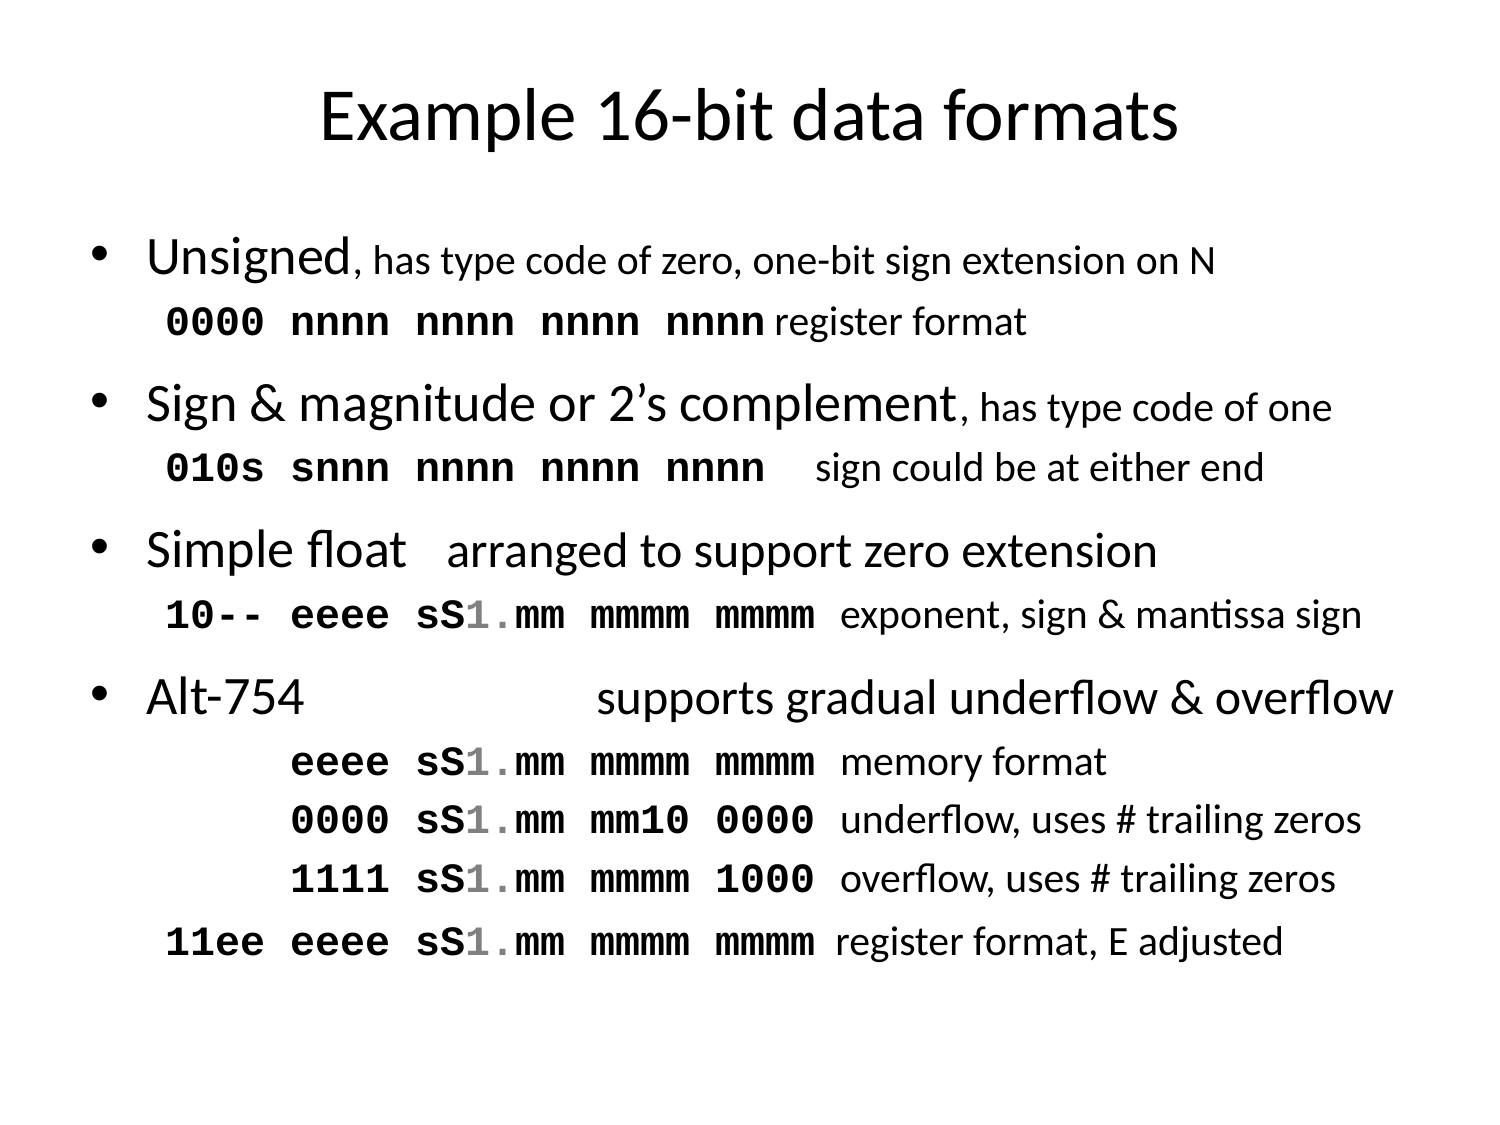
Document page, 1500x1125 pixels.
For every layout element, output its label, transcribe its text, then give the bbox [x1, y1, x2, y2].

title Example 16-bit data formats [75, 45, 1425, 175]
list Unsigned, has type code of zero, one-bit sign extension on N 0000 nnnn nnnn nnnn nnnn register format Sign & magnitude or 2’s complement, has type code of one 010s snnn nnnn nnnn nnnn sign could be at either end Simple float arranged to support zero extension 10-- eeee sS1.mm mmmm mmmm exponent, sign & mantissa sign Alt-754 supports gradual underflow & overflow eeee sS1.mm mmmm mmmm memory format 0000 sS1.mm mm10 0000 underflow, uses # trailing zeros 1111 sS1.mm mmmm 1000 overflow, uses # trailing zeros 11ee eeee sS1.mm mmmm mmmm register format, E adjusted [75, 212, 1425, 1063]
